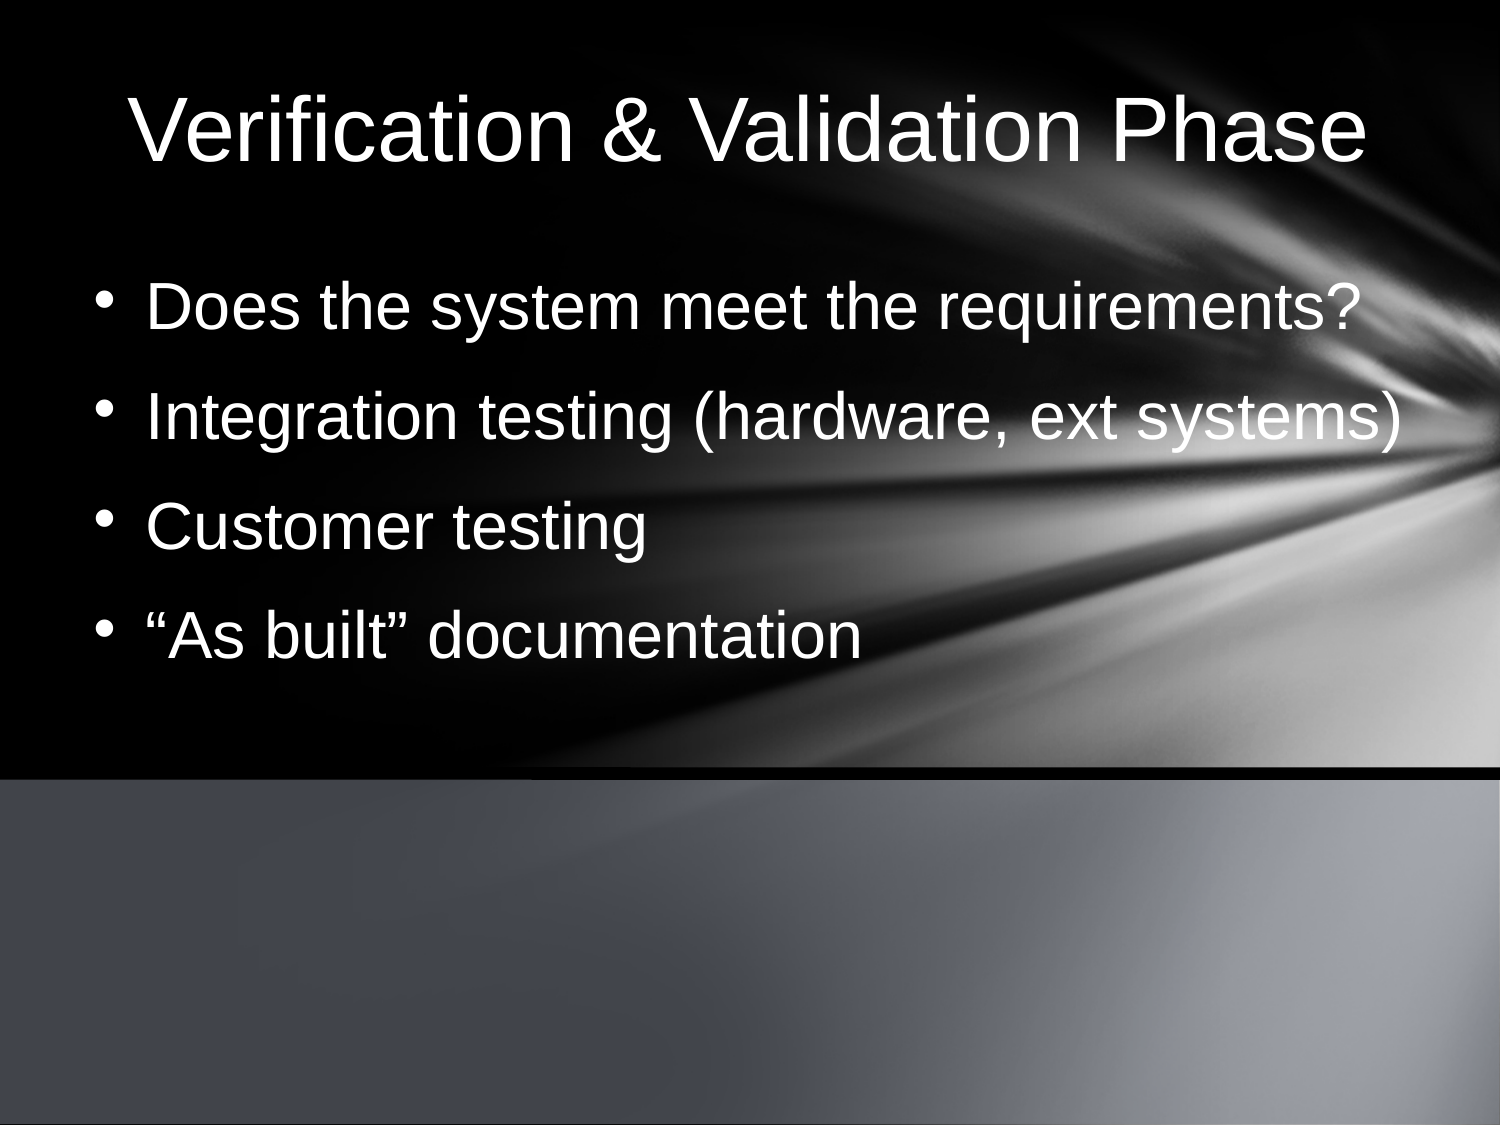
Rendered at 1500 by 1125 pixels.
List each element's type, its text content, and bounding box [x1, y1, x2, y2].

text_box Verification & Validation Phase [119, 69, 1380, 180]
picture [0, 0, 1500, 767]
text_box Does the system meet the requirements? Integration testing (hardware, ext systems) Customer testing “As built” documentation [75, 263, 1425, 915]
